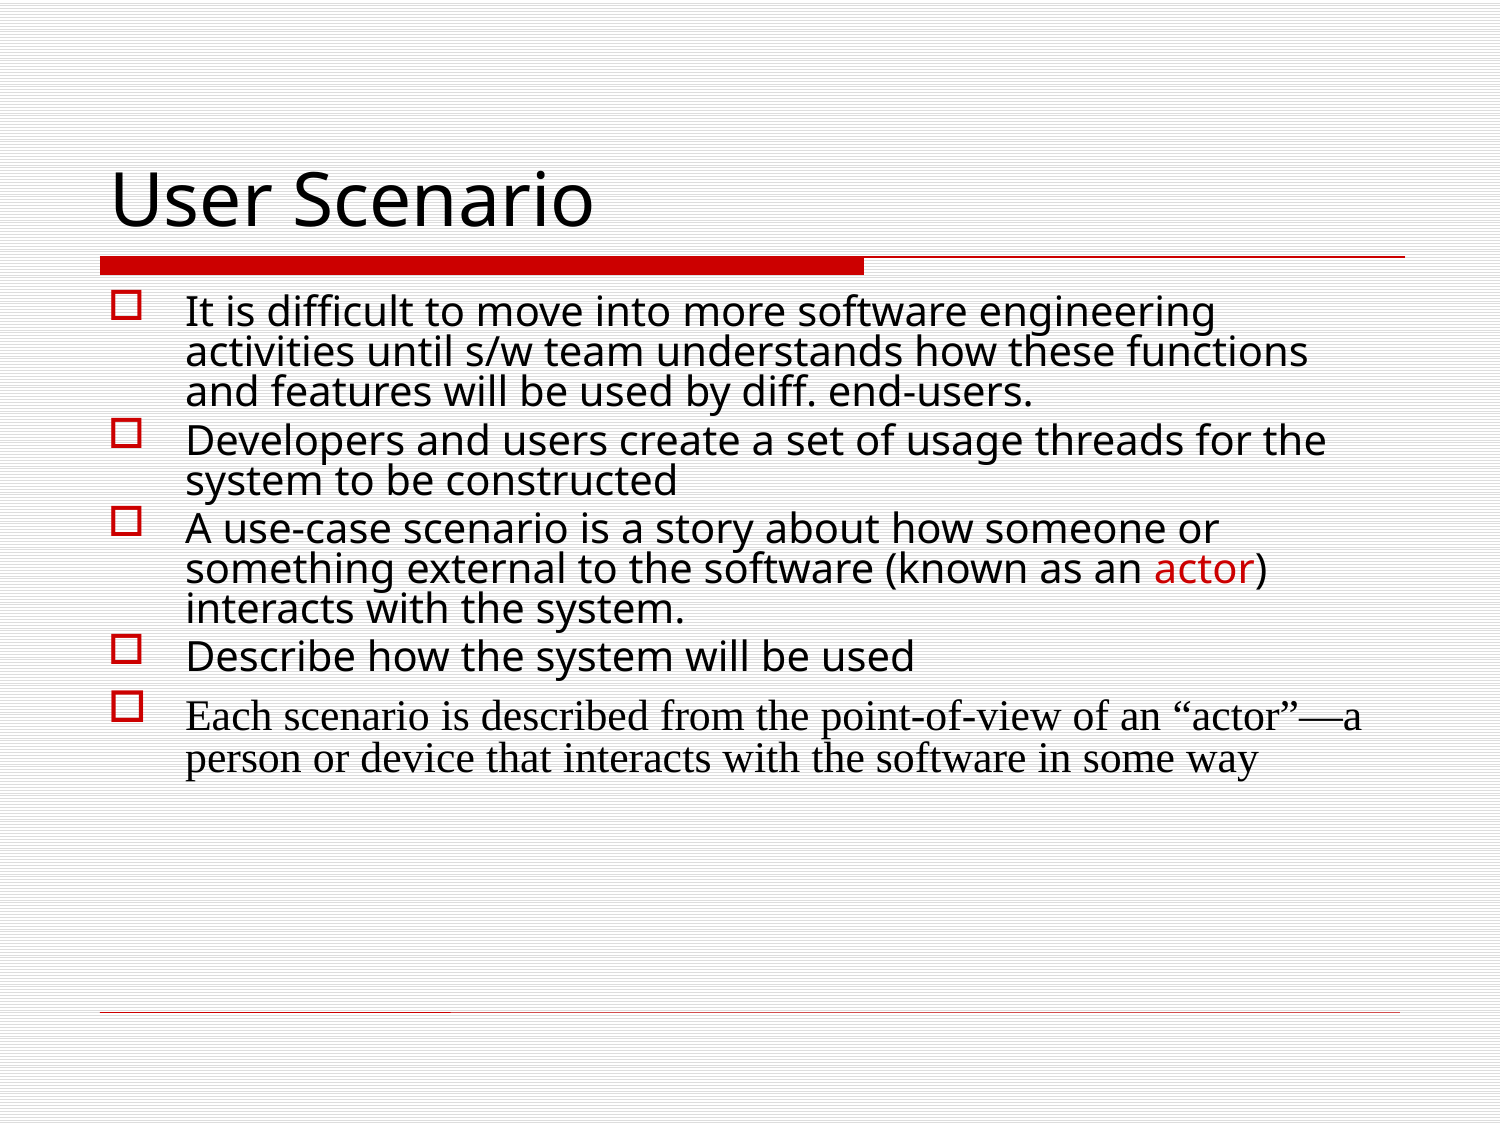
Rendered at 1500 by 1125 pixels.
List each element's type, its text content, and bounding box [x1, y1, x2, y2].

title User Scenario [93, 49, 1407, 250]
list It is difficult to move into more software engineering activities until s/w team understands how these functions and features will be used by diff. end-users. Developers and users create a set of usage threads for the system to be constructed A use-case scenario is a story about how someone or something external to the software (known as an actor) interacts with the system. Describe how the system will be used Each scenario is described from the point-of-view of an “actor”—a person or device that interacts with the software in some way [92, 287, 1406, 988]
